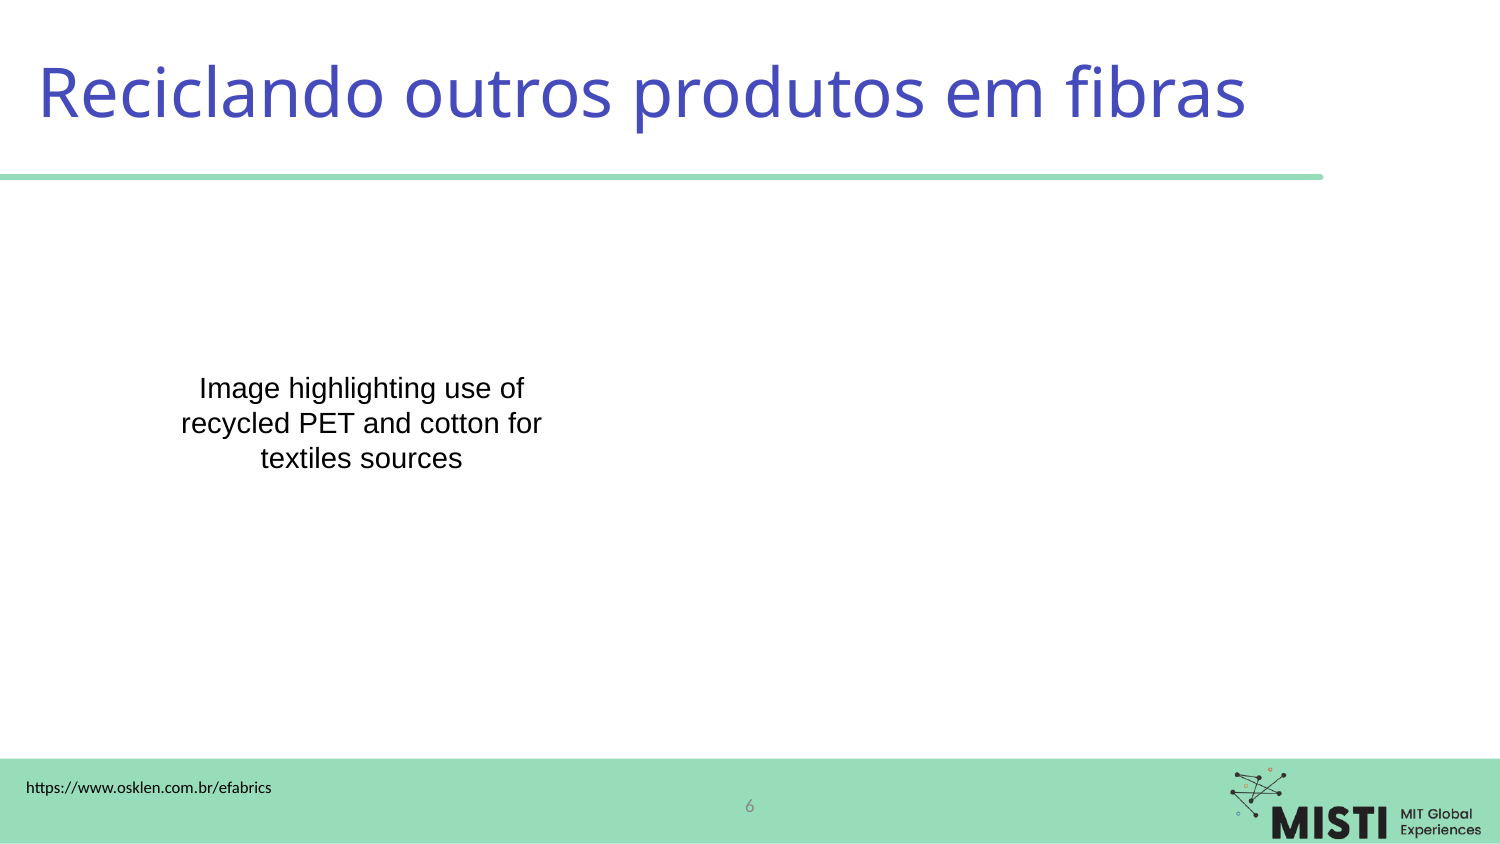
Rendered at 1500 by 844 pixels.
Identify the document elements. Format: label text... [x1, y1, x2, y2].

title Reciclando outros produtos em fibras [26, 14, 1467, 178]
text_box Image highlighting use of recycled PET and cotton for textiles sources [161, 362, 563, 483]
text_box https://www.osklen.com.br/efabrics [11, 766, 713, 807]
text_box [0, 758, 1213, 844]
picture [1215, 758, 1500, 844]
slide_number 6 [581, 782, 919, 827]
